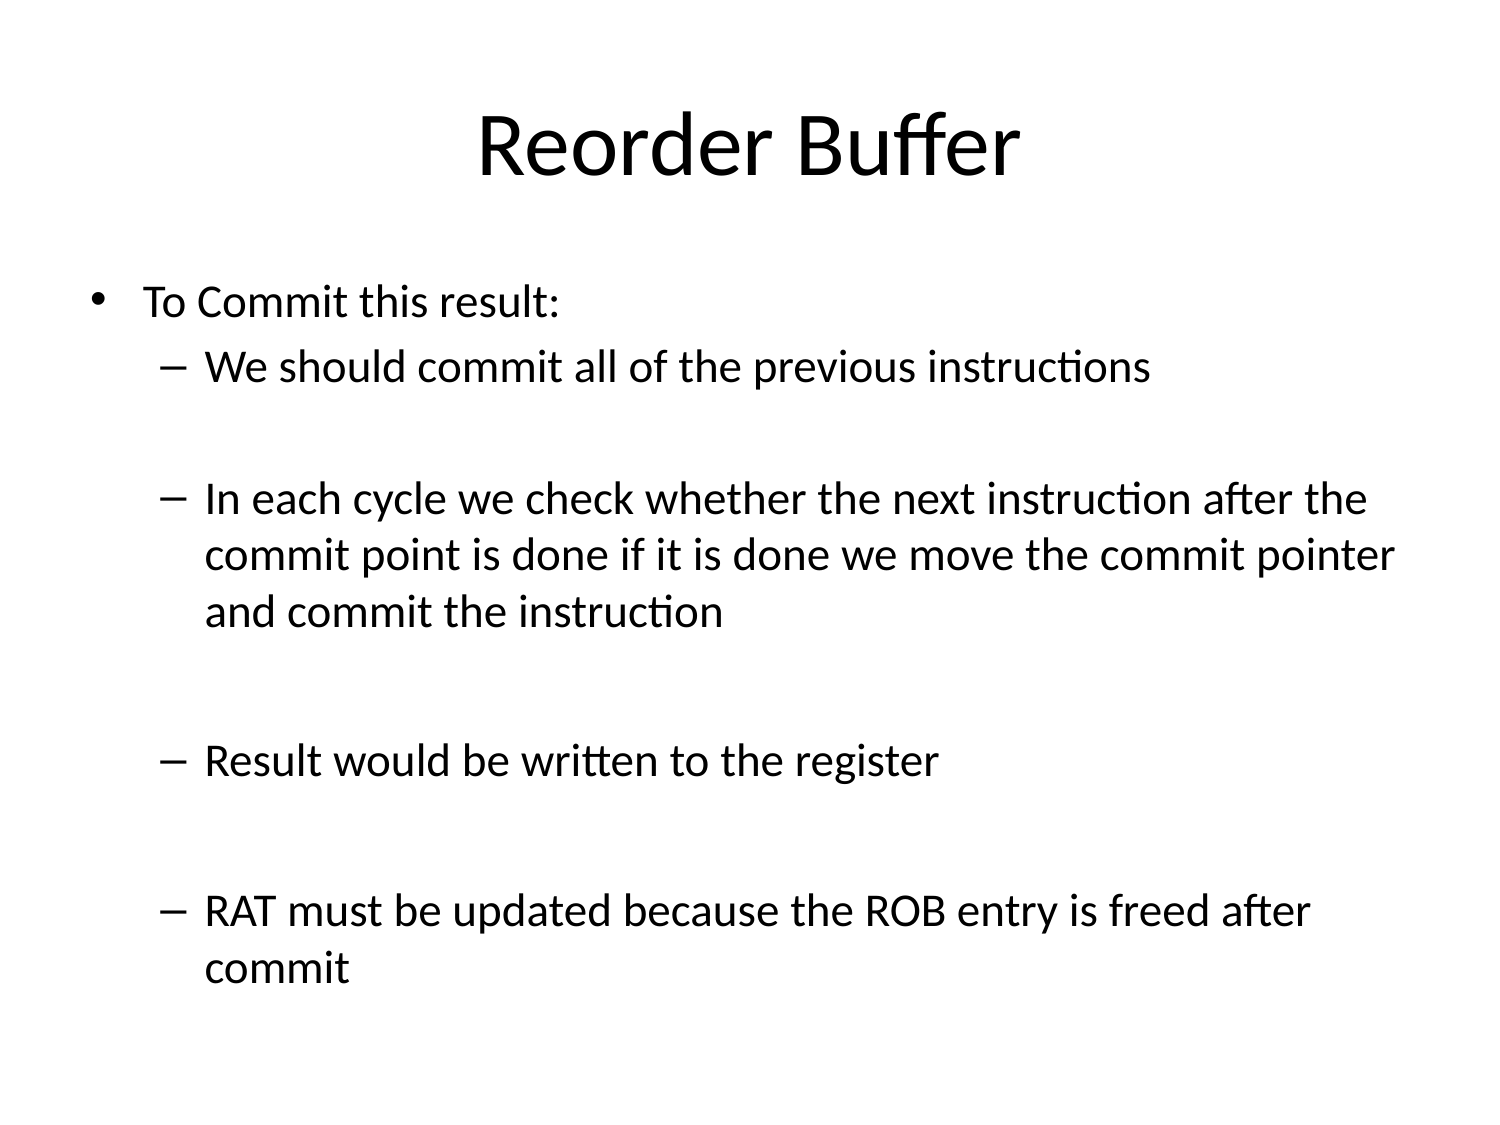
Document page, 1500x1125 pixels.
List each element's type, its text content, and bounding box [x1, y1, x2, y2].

title Reorder Buffer [75, 45, 1425, 233]
list To Commit this result: We should commit all of the previous instructions In each cycle we check whether the next instruction after the commit point is done if it is done we move the commit pointer and commit the instruction Result would be written to the register RAT must be updated because the ROB entry is freed after commit [75, 262, 1425, 1005]
